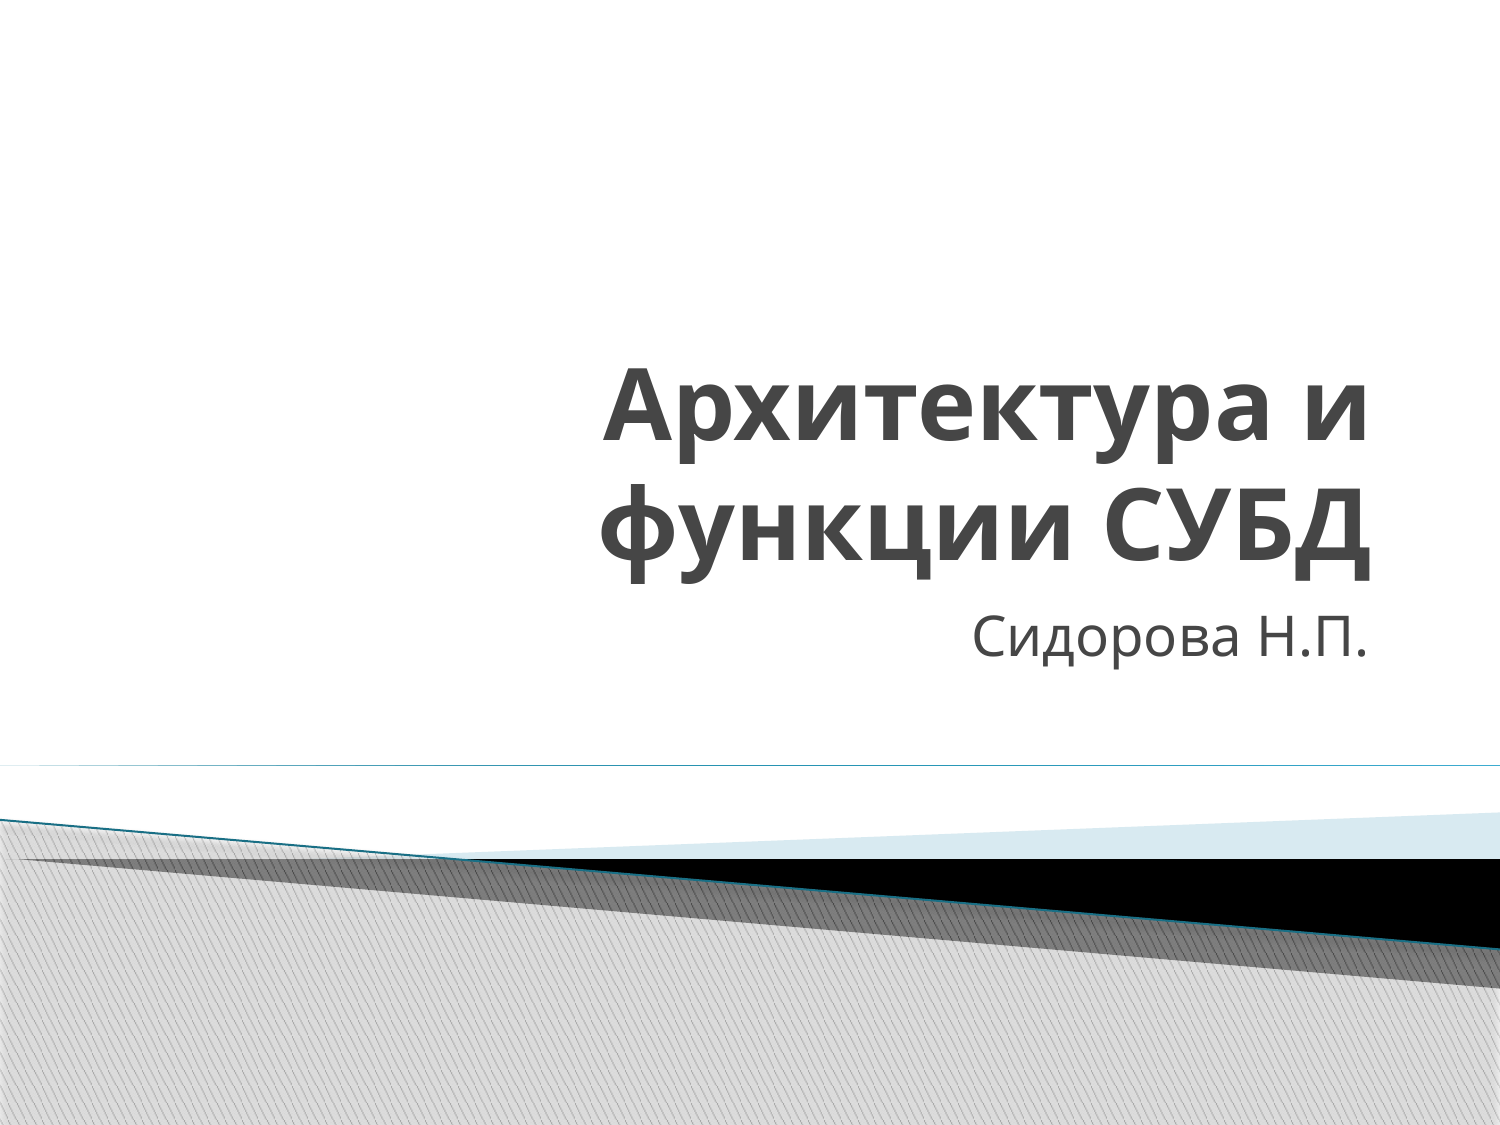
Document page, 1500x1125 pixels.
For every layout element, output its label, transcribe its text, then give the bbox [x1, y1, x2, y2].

title Архитектура и функции СУБД [112, 287, 1388, 588]
picture [5, 859, 1500, 989]
subtitle Сидорова Н.П. [112, 592, 1388, 790]
